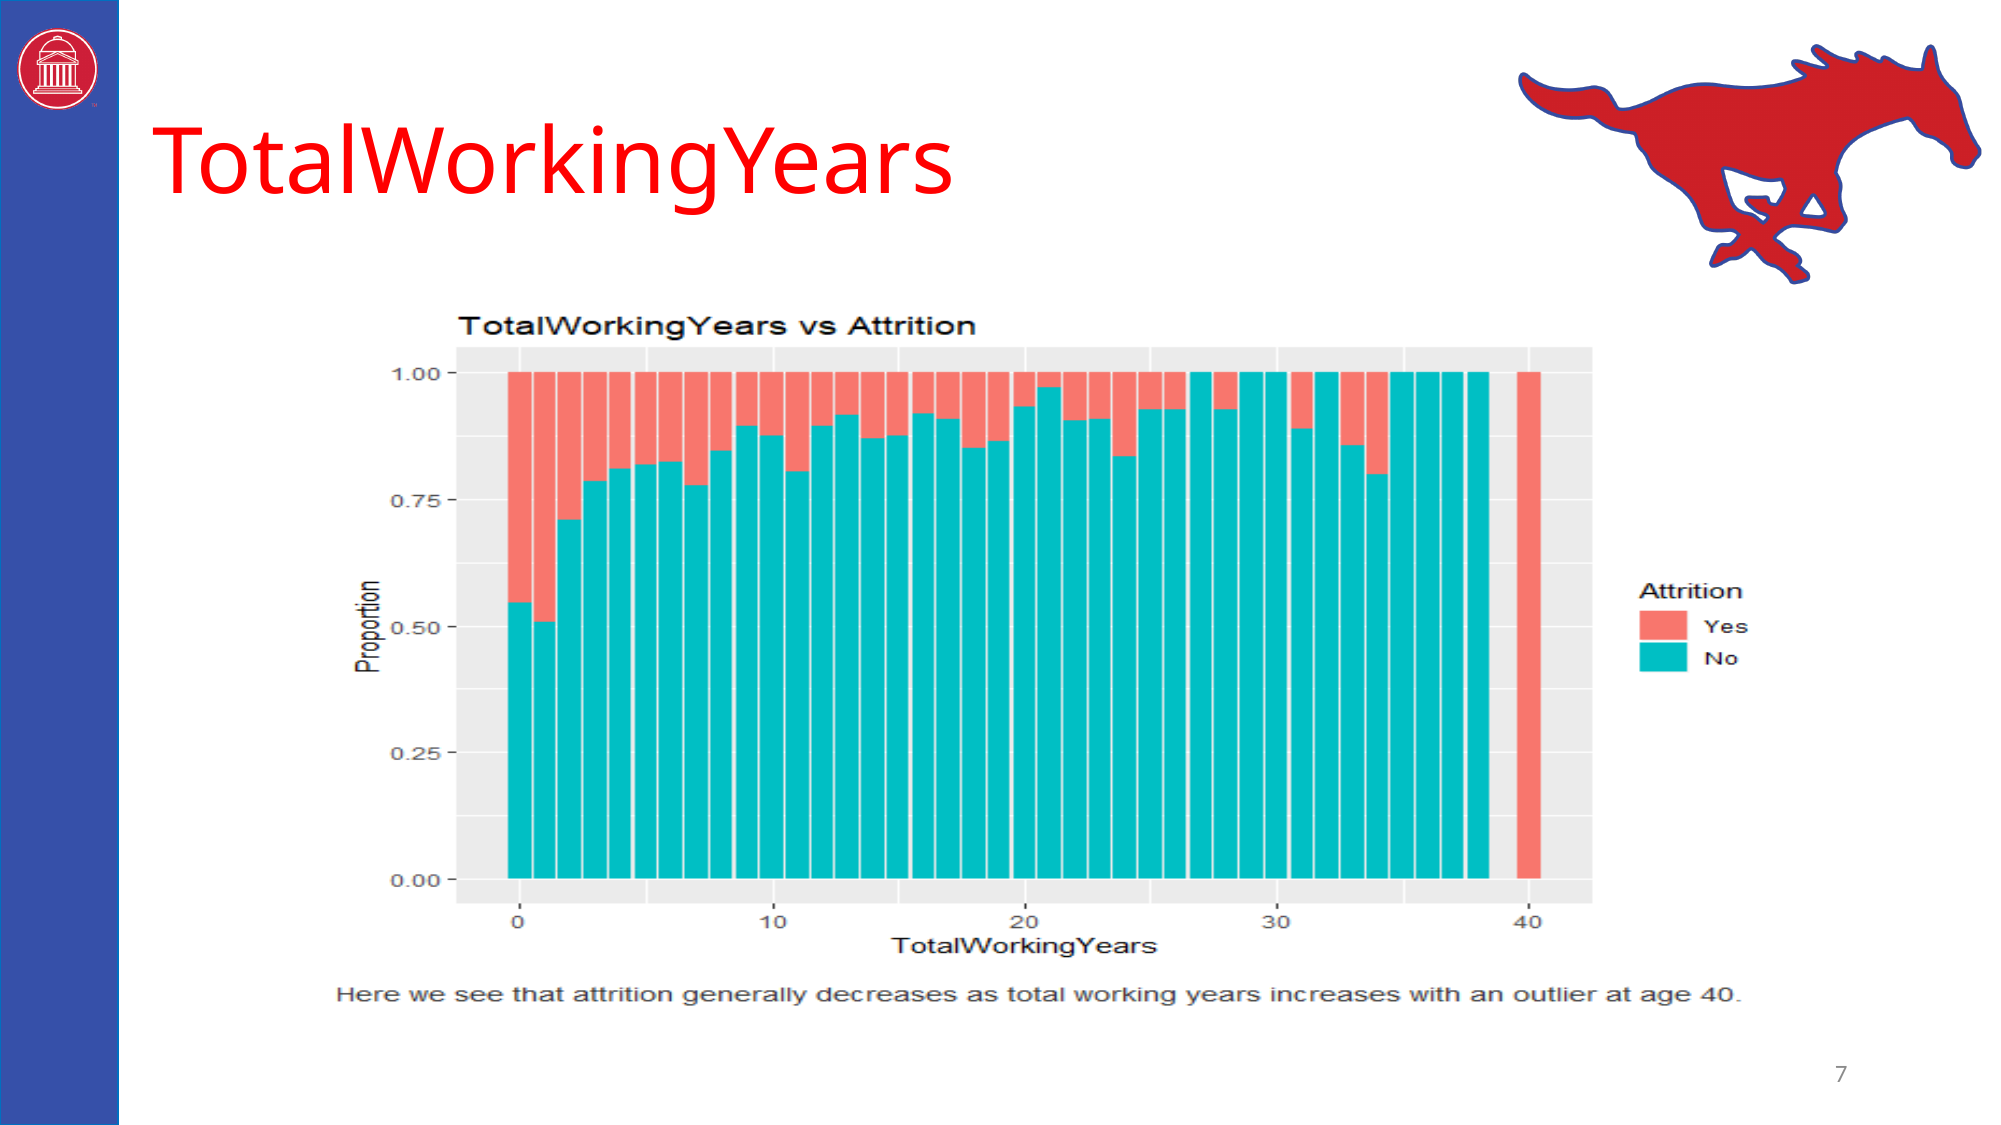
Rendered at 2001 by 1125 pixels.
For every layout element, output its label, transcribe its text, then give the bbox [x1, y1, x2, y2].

title TotalWorkingYears [137, 55, 1488, 273]
picture [1517, 42, 1983, 285]
slide_number 7 [1412, 1042, 1863, 1103]
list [330, 299, 1778, 1014]
picture [17, 28, 98, 110]
